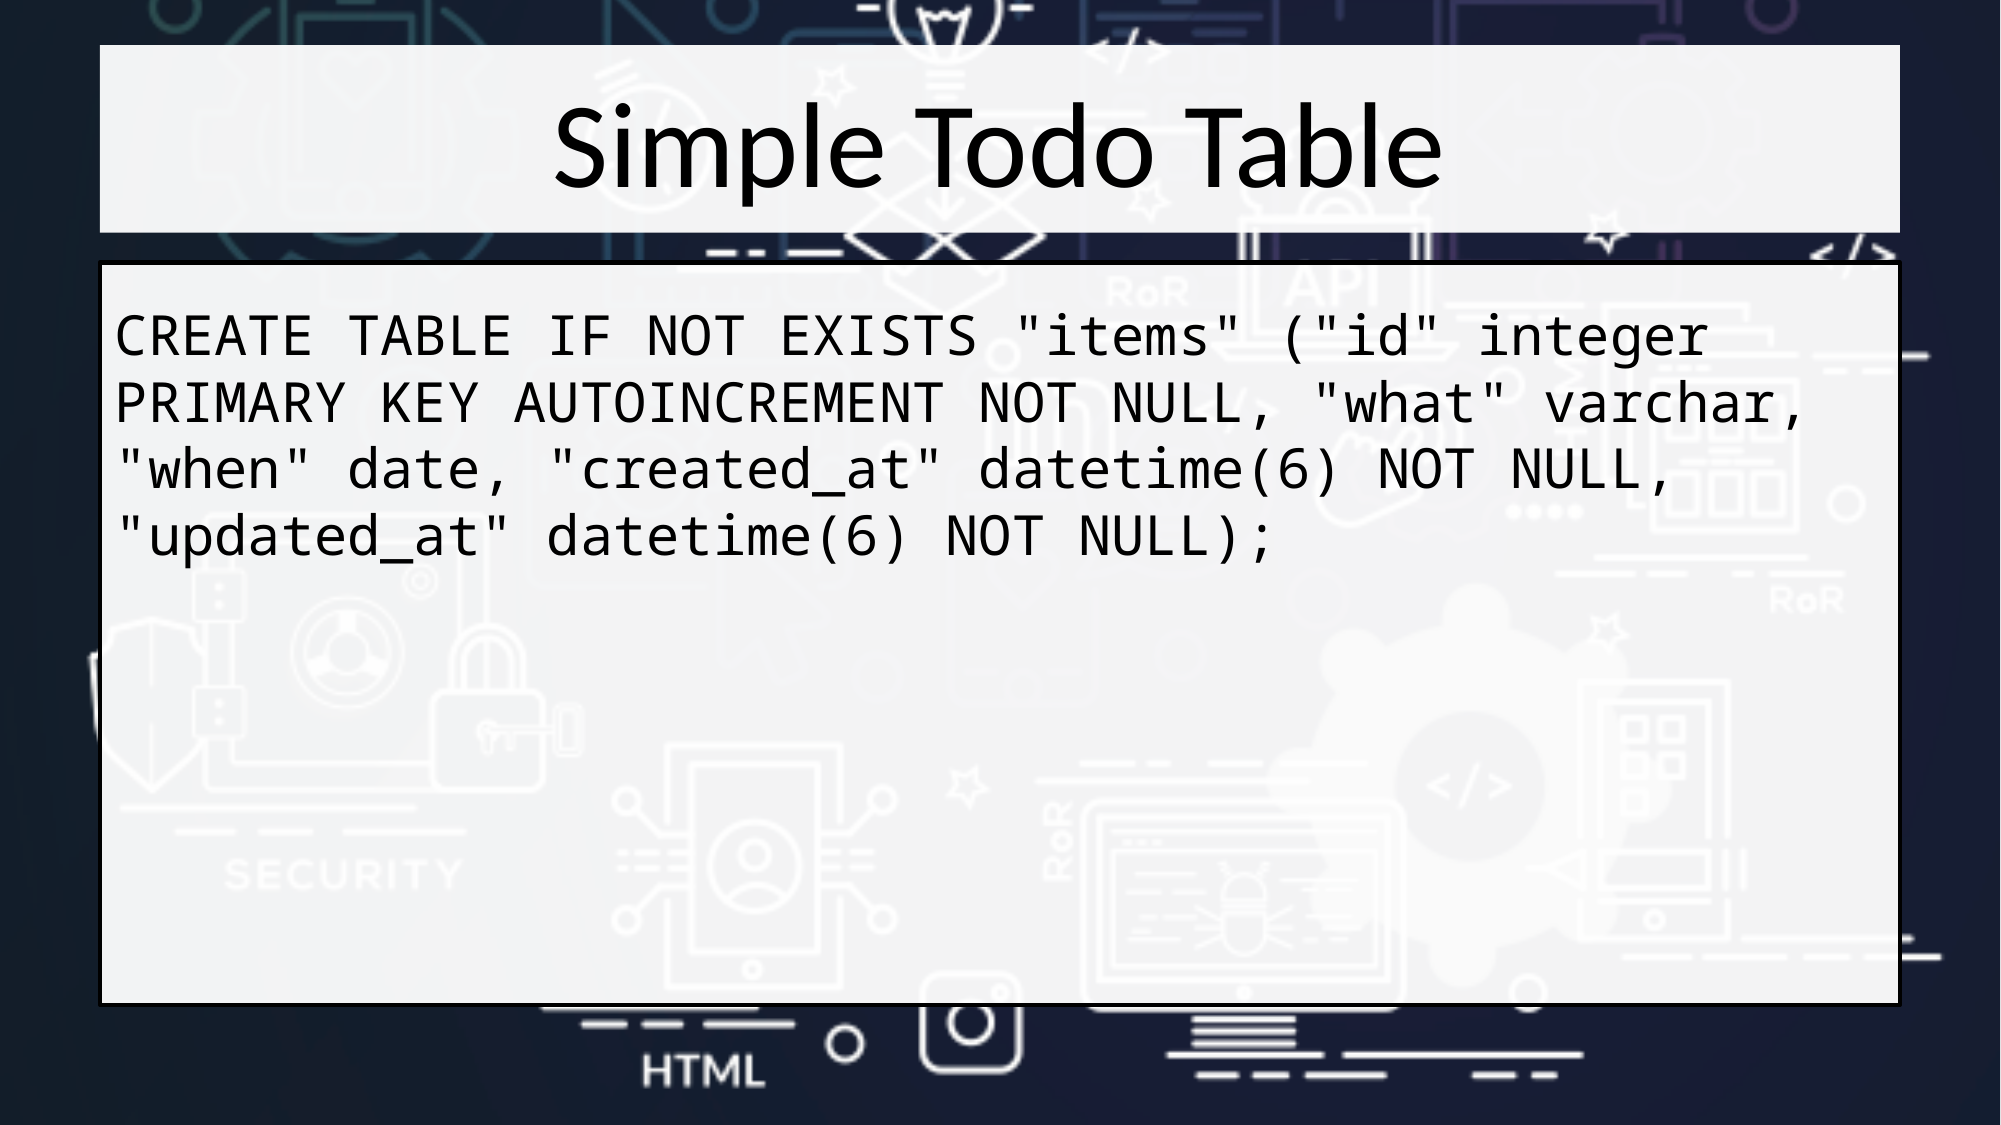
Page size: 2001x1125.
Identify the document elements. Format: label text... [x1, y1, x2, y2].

list CREATE TABLE IF NOT EXISTS "items" ("id" integer PRIMARY KEY AUTOINCREMENT NOT NULL, "what" varchar, "when" date, "created_at" datetime(6) NOT NULL, "updated_at" datetime(6) NOT NULL); [98, 260, 1902, 1007]
picture [0, 0, 2001, 1125]
title Simple Todo Table [99, 45, 1900, 233]
